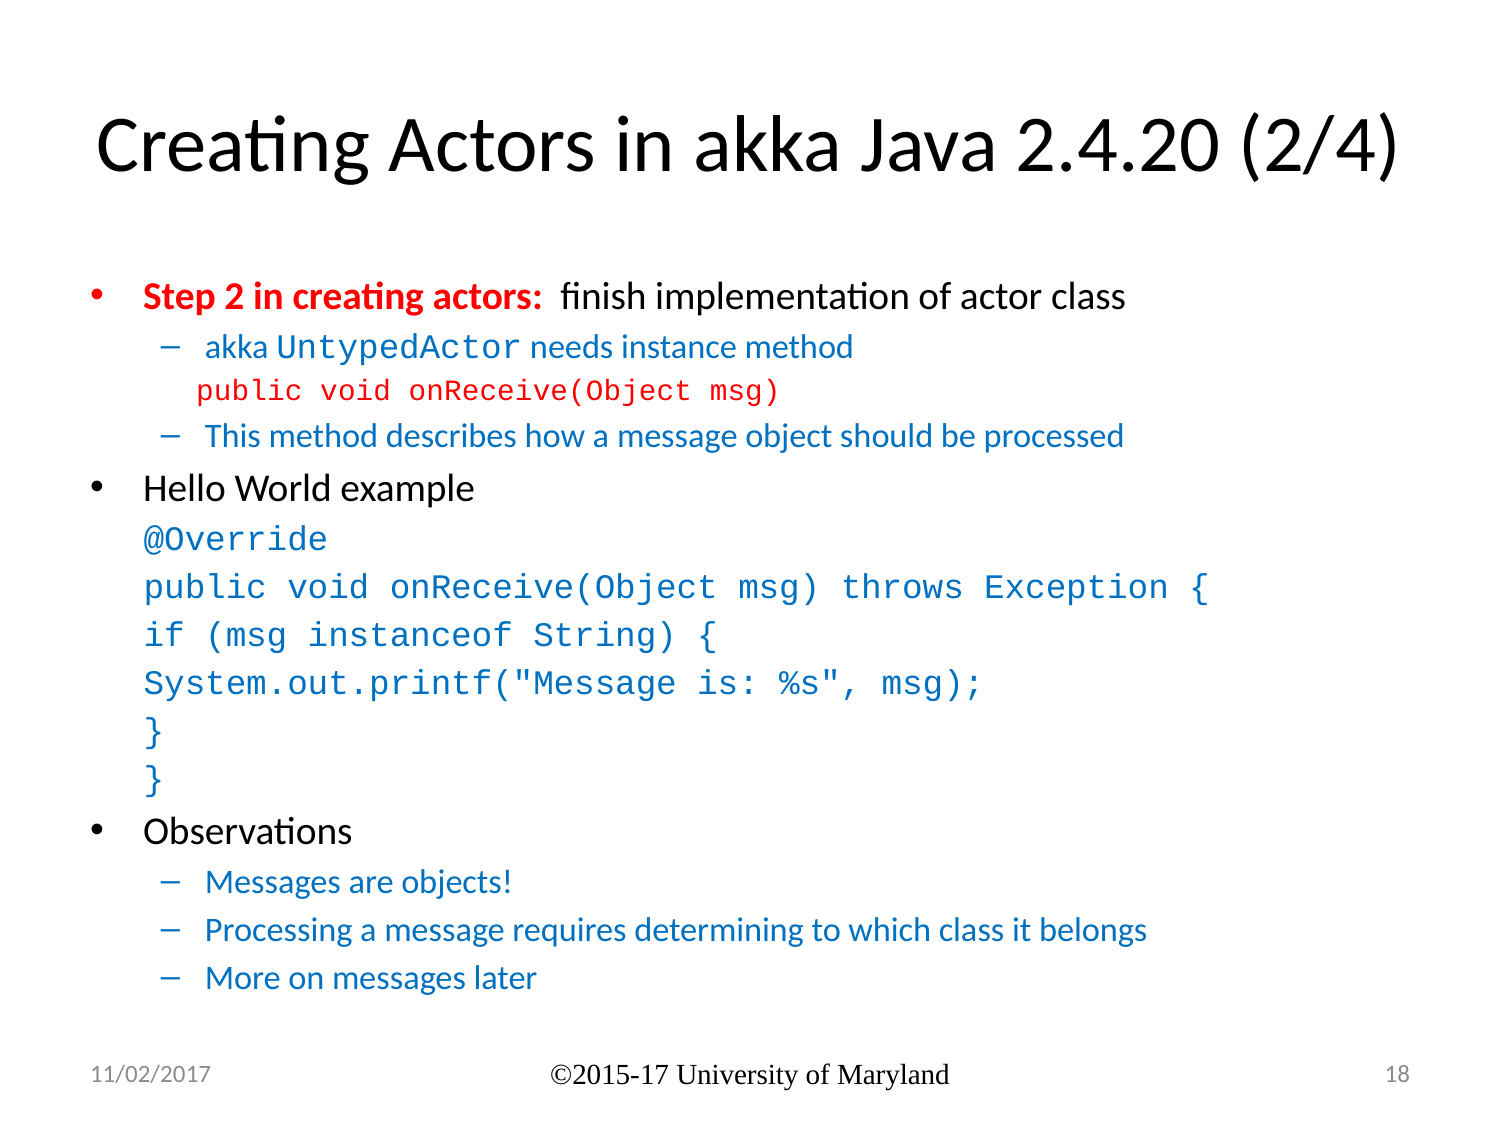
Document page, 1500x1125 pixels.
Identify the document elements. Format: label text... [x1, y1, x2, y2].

footer ©2015-17 University of Maryland [512, 1042, 988, 1103]
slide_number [75, 1042, 425, 1103]
slide_number 18 [1074, 1042, 1425, 1103]
list Step 2 in creating actors: finish implementation of actor class akka UntypedActor needs instance method public void onReceive(Object msg) This method describes how a message object should be processed Hello World example @Override public void onReceive(Object msg) throws Exception { if (msg instanceof String) { System.out.printf("Message is: %s", msg); } } Observations Messages are objects! Processing a message requires determining to which class it belongs More on messages later [75, 262, 1425, 1005]
title Creating Actors in akka Java 2.4.20 (2/4) [75, 45, 1425, 233]
